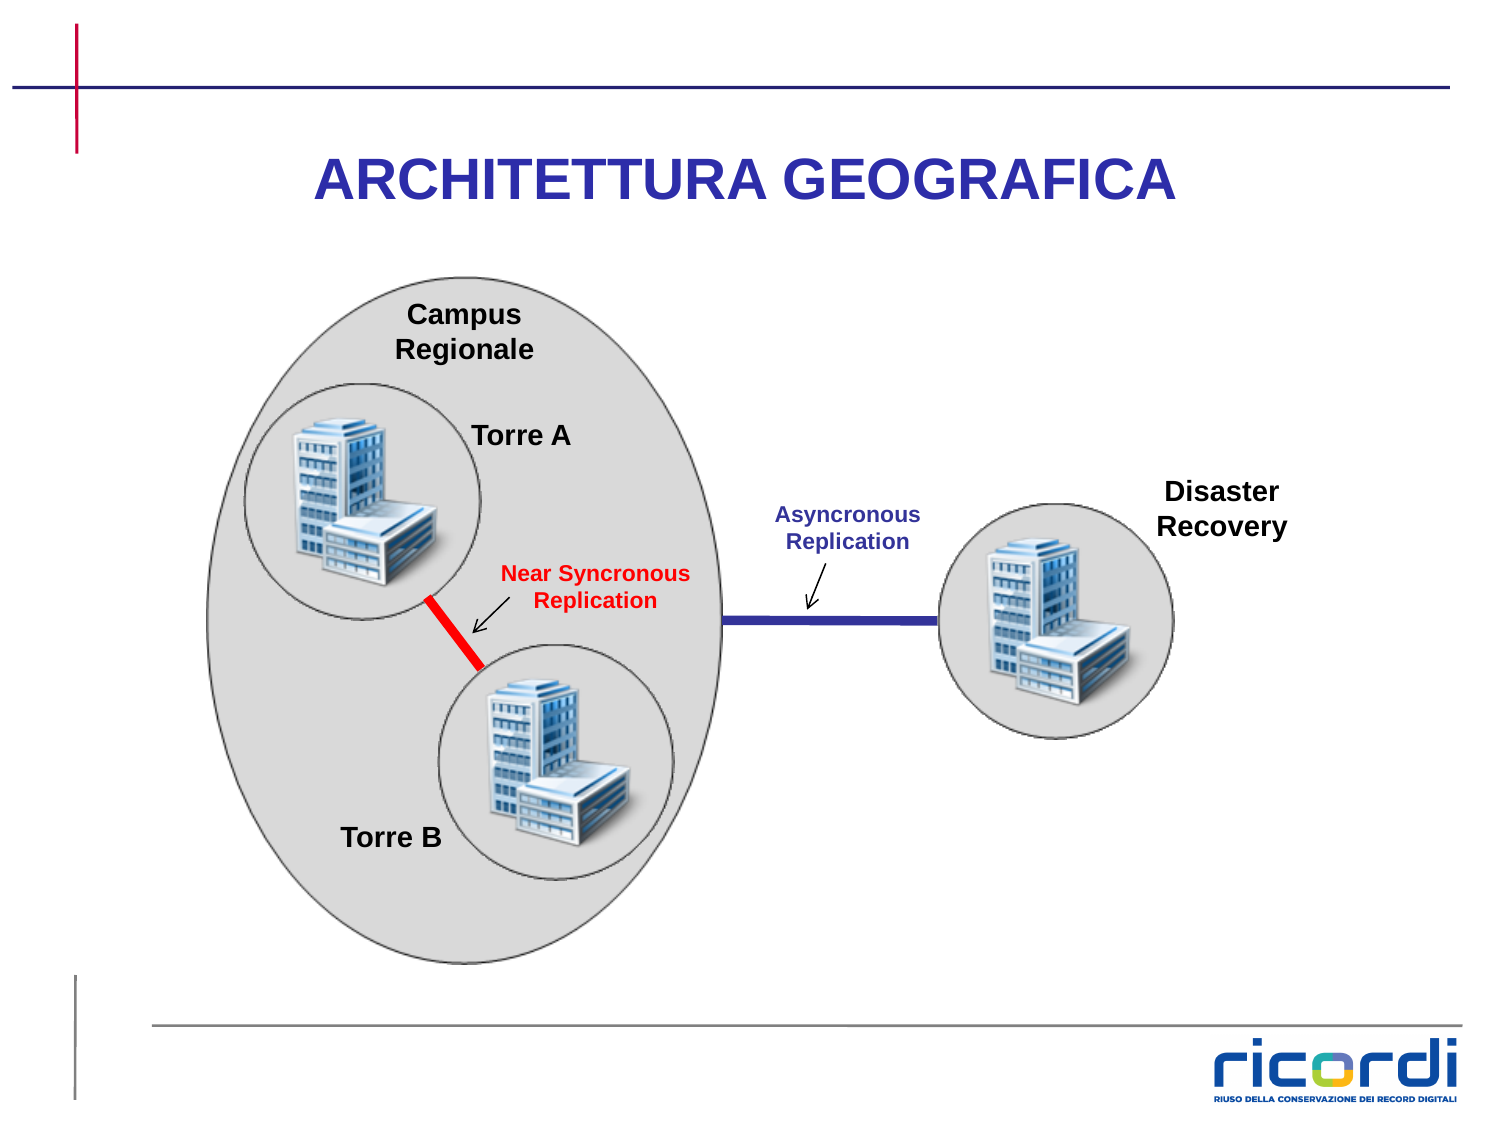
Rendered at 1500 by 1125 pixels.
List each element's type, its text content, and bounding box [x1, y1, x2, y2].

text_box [471, 596, 510, 634]
text_box Asyncronous Replication [728, 491, 970, 562]
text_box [426, 596, 482, 669]
text_box Disaster Recovery [1115, 464, 1329, 550]
picture [206, 276, 723, 965]
picture [1210, 1034, 1460, 1107]
picture [936, 501, 1175, 740]
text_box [806, 563, 826, 610]
text_box ARCHITETTURA GEOGRAFICA [219, 127, 1271, 219]
